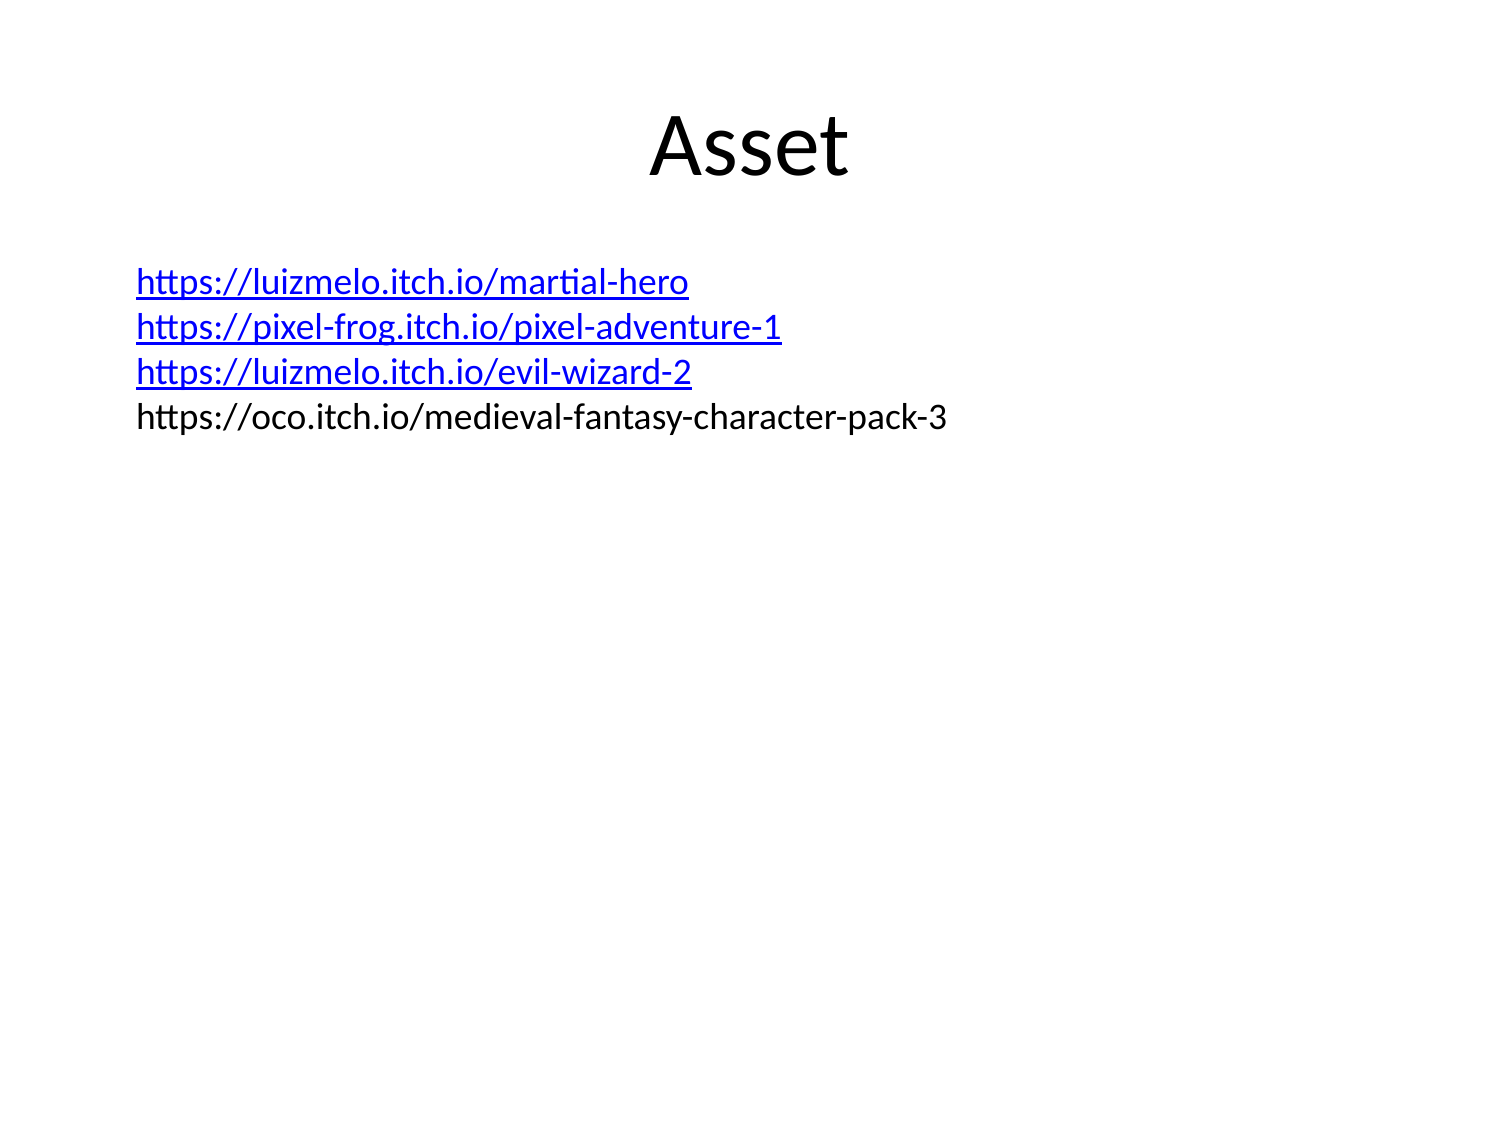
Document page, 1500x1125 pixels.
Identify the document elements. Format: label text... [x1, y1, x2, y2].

list https://luizmelo.itch.io/martial-hero [75, 262, 1425, 1005]
title Asset [75, 45, 1425, 233]
text_box https://luizmelo.itch.io/martial-hero https://pixel-frog.itch.io/pixel-adventure-1 https://luizmelo.itch.io/evil-wizard-2 https://oco.itch.io/medieval-fantasy-character-pack-3 [121, 249, 1322, 445]
